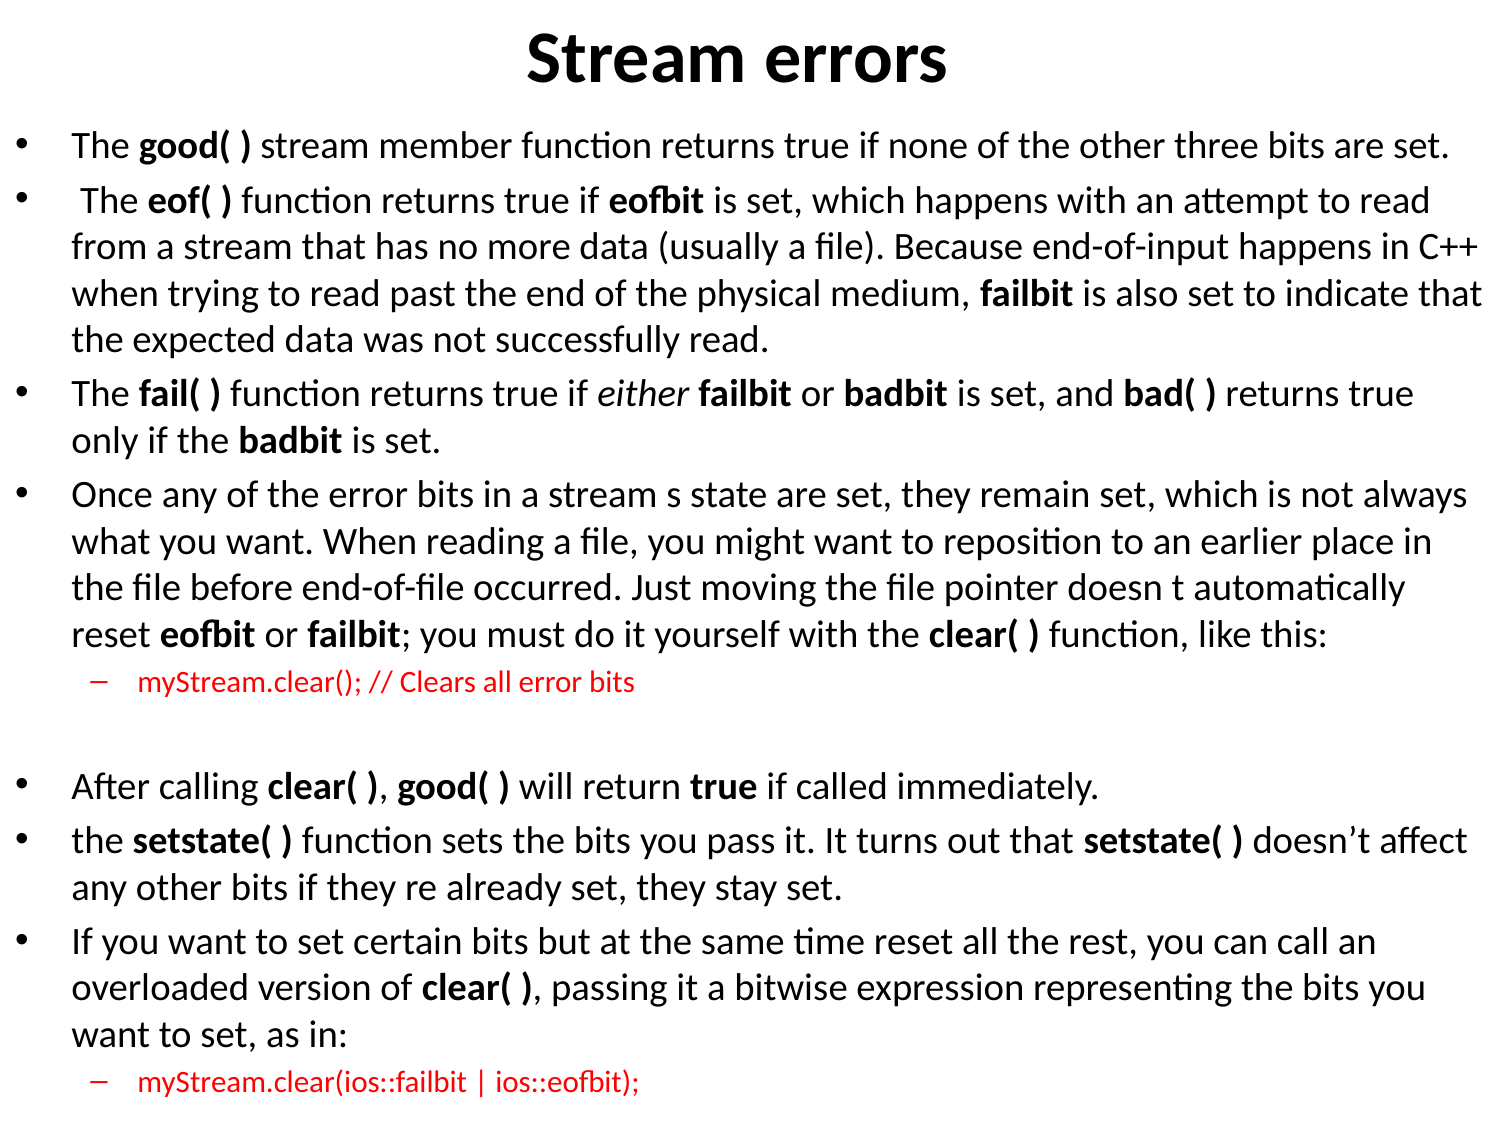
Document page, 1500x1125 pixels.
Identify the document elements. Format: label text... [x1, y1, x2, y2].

list The good( ) stream member function returns true if none of the other three bits are set. The eof( ) function returns true if eofbit is set, which happens with an attempt to read from a stream that has no more data (usually a file). Because end-of-input happens in C++ when trying to read past the end of the physical medium, failbit is also set to indicate that the expected data was not successfully read. The fail( ) function returns true if either failbit or badbit is set, and bad( ) returns true only if the badbit is set. Once any of the error bits in a stream s state are set, they remain set, which is not always what you want. When reading a file, you might want to reposition to an earlier place in the file before end-of-file occurred. Just moving the file pointer doesn t automatically reset eofbit or failbit; you must do it yourself with the clear( ) function, like this: myStream.clear(); // Clears all error bits After calling clear( ), good( ) will return true if called immediately. the setstate( ) function sets the bits you pass it. It turns out that setstate( ) doesn’t affect any other bits if they re already set, they stay set. If you want to set certain bits but at the same time reset all the rest, you can call an overloaded version of clear( ), passing it a bitwise expression representing the bits you want to set, as in: myStream.clear(ios::failbit | ios::eofbit); [0, 112, 1500, 1125]
title Stream errors [62, 0, 1413, 105]
